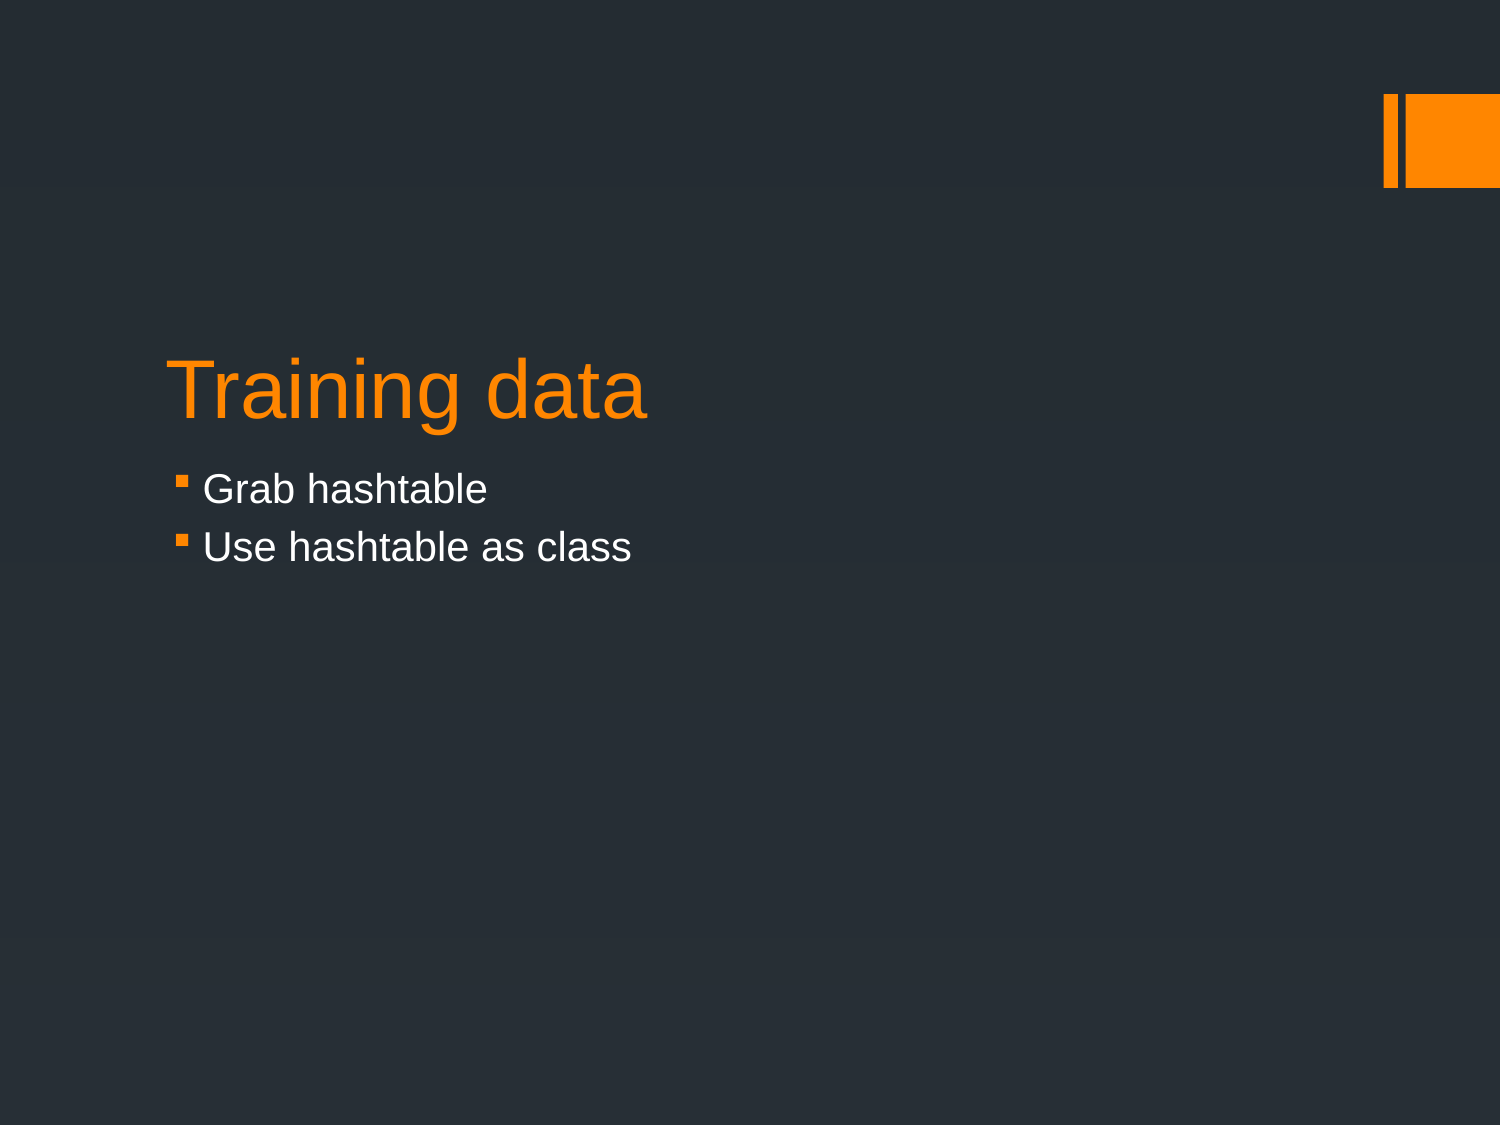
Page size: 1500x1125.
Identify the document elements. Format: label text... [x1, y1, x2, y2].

title Training data [150, 253, 1350, 443]
list Grab hashtable Use hashtable as class [150, 454, 1350, 1035]
